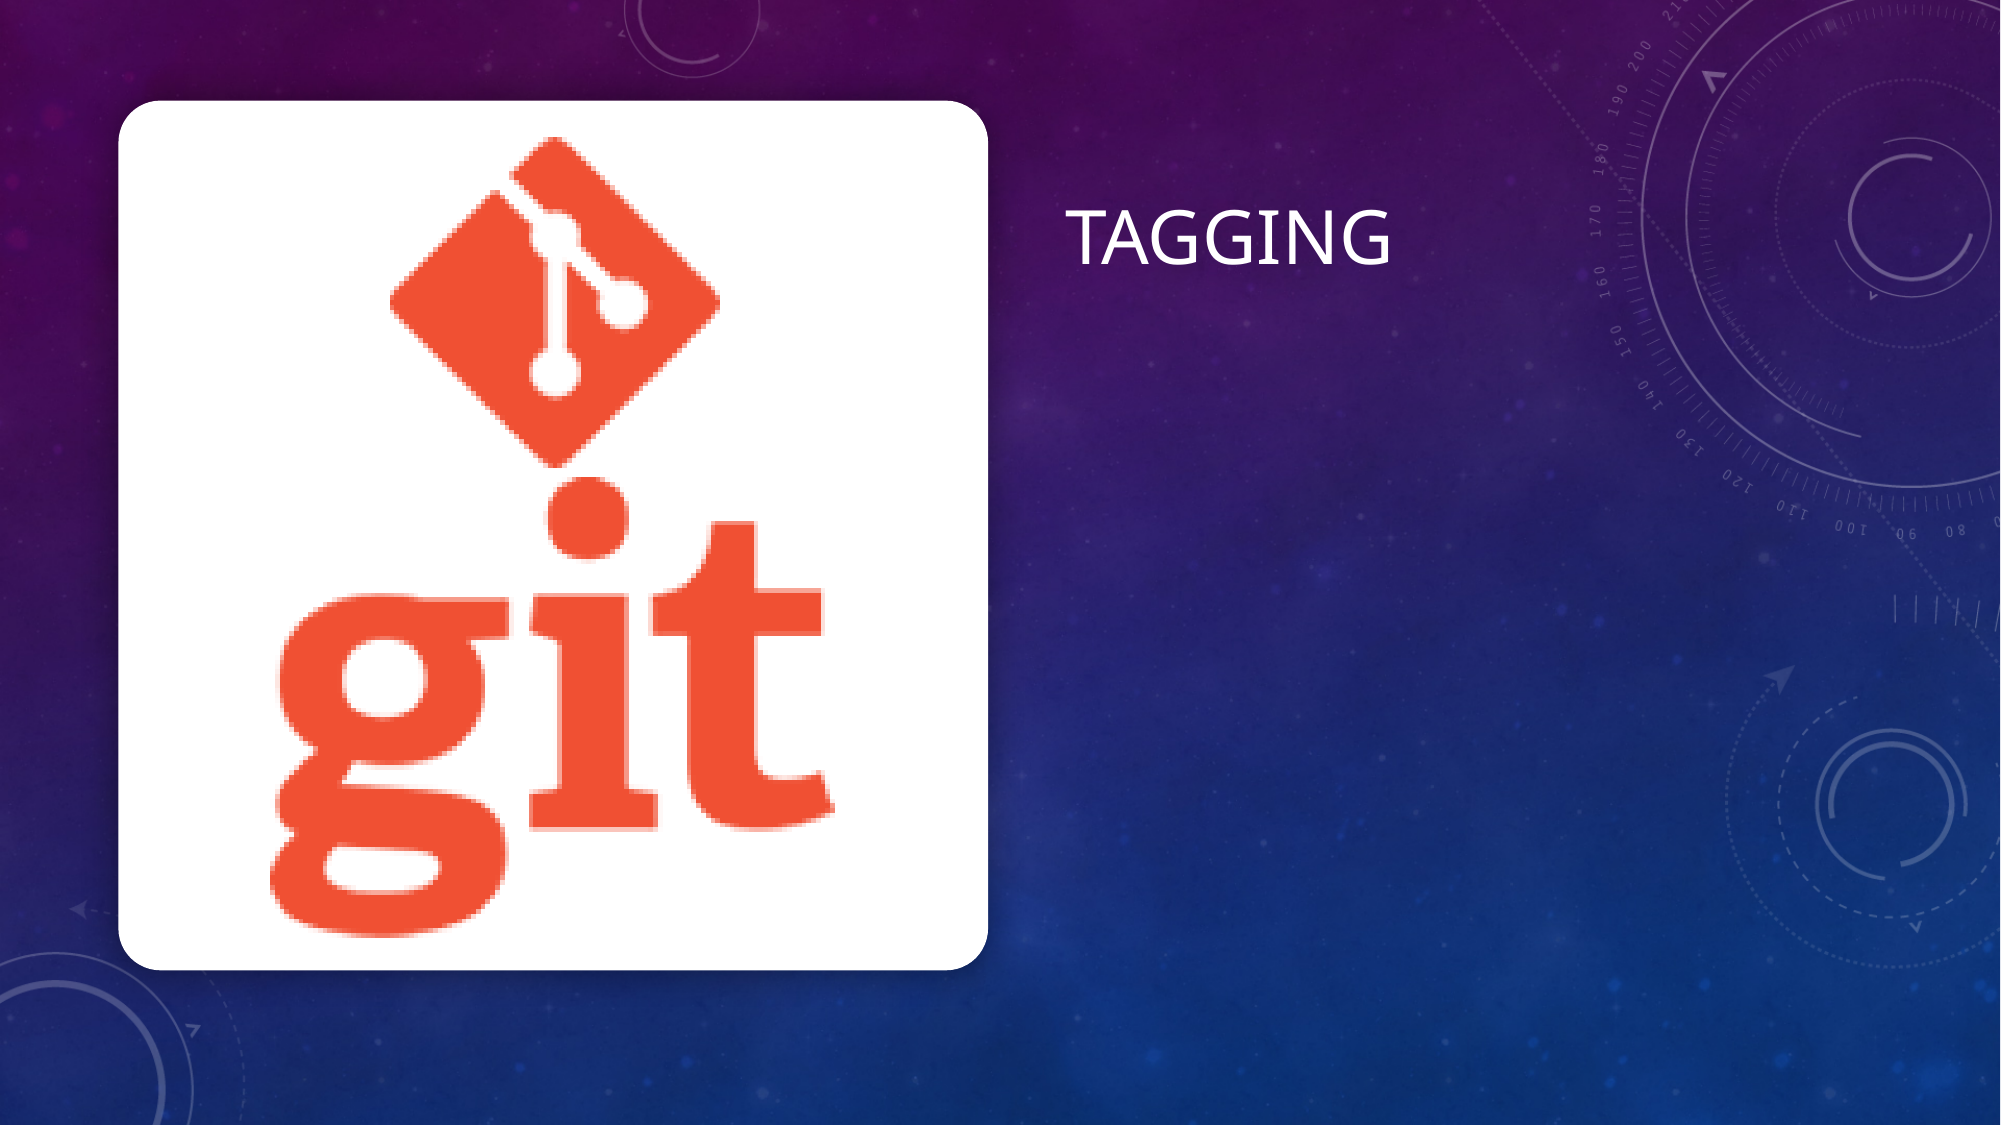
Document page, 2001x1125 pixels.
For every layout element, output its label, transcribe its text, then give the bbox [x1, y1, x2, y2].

picture [0, 0, 2001, 1125]
title tagging [1050, 99, 1895, 370]
